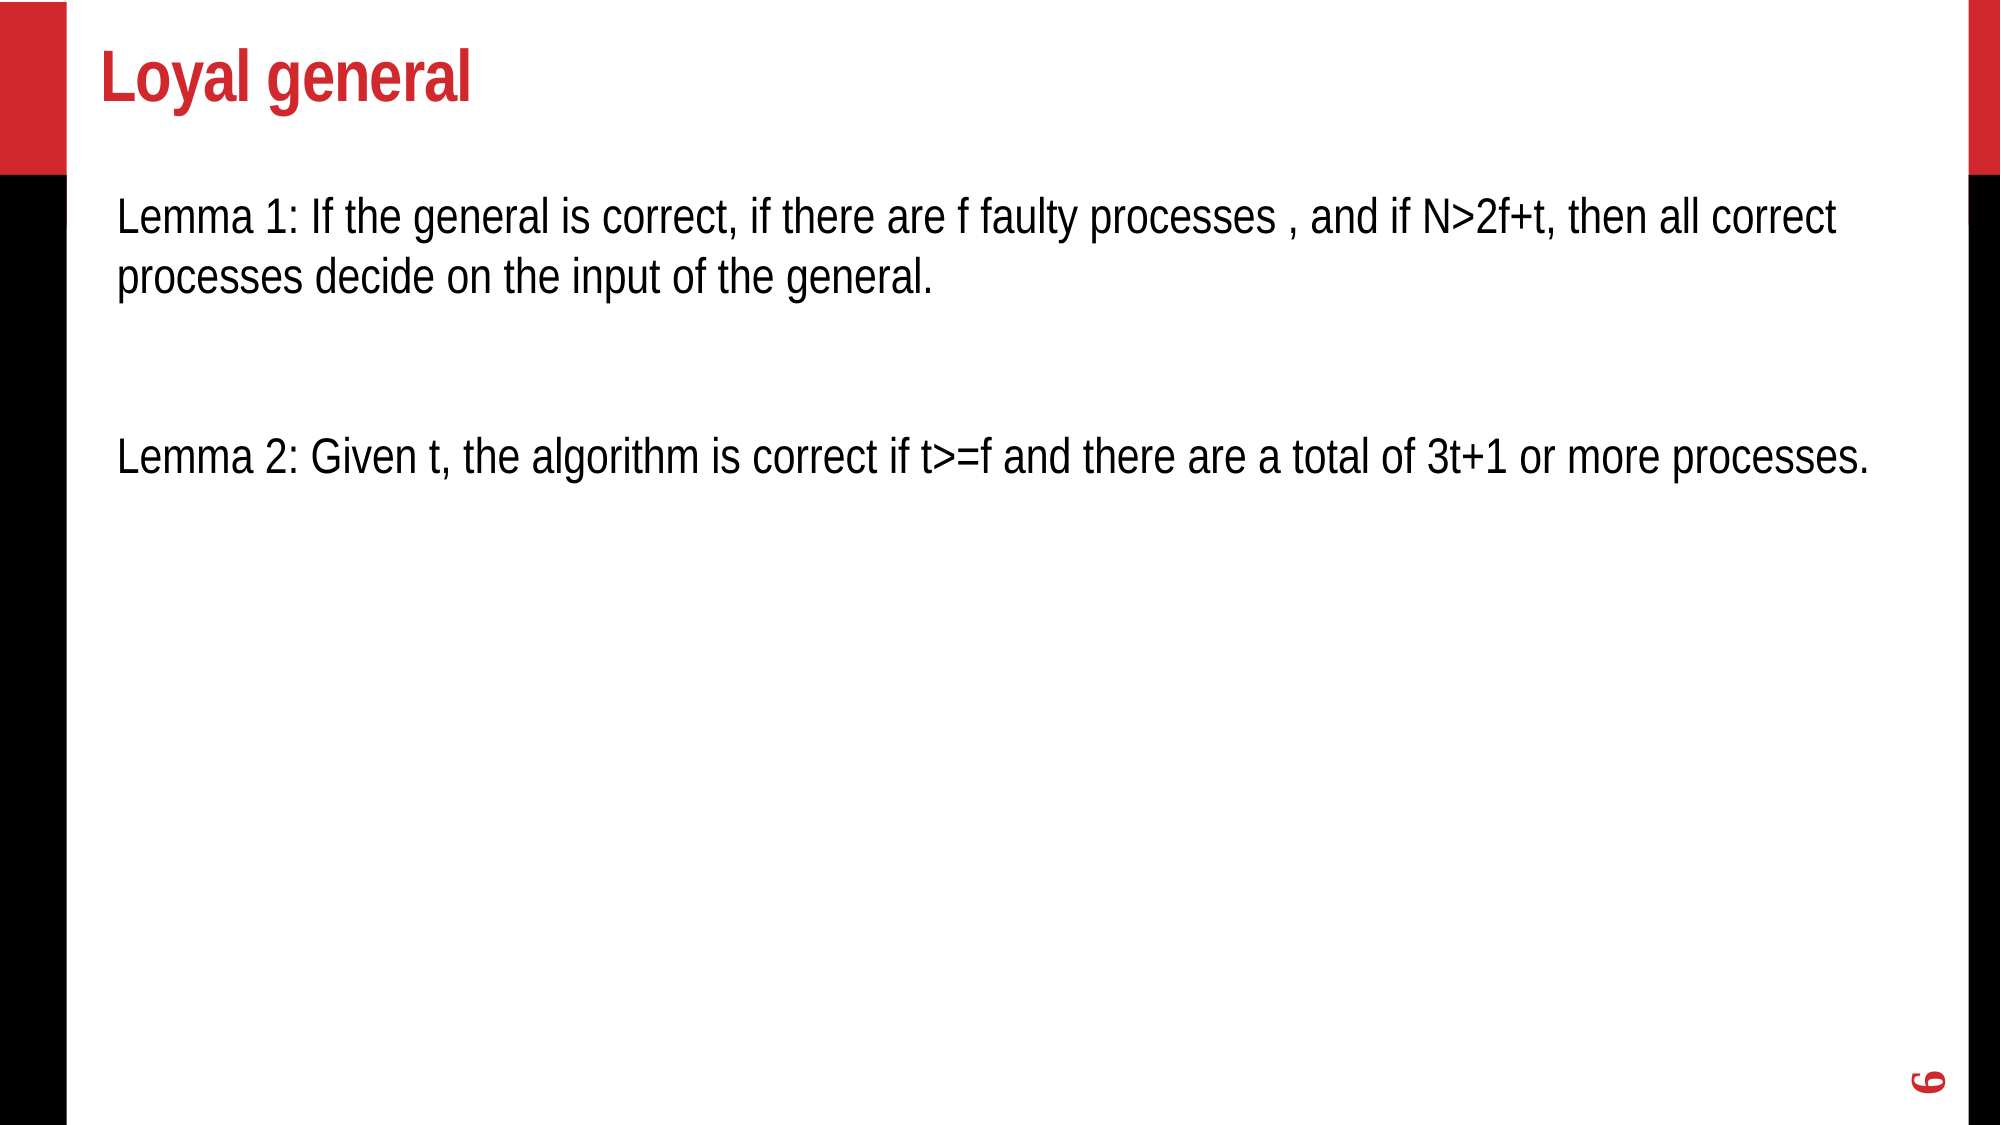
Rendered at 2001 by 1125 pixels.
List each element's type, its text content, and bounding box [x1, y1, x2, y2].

slide_number 6 [1899, 996, 1950, 1113]
list Lemma 1: If the general is correct, if there are f faulty processes , and if N>2f+t, then all correct processes decide on the input of the general. Lemma 2: Given t, the algorithm is correct if t>=f and there are a total of 3t+1 or more processes. [99, 174, 1934, 1005]
title Loyal general [83, 25, 1950, 125]
